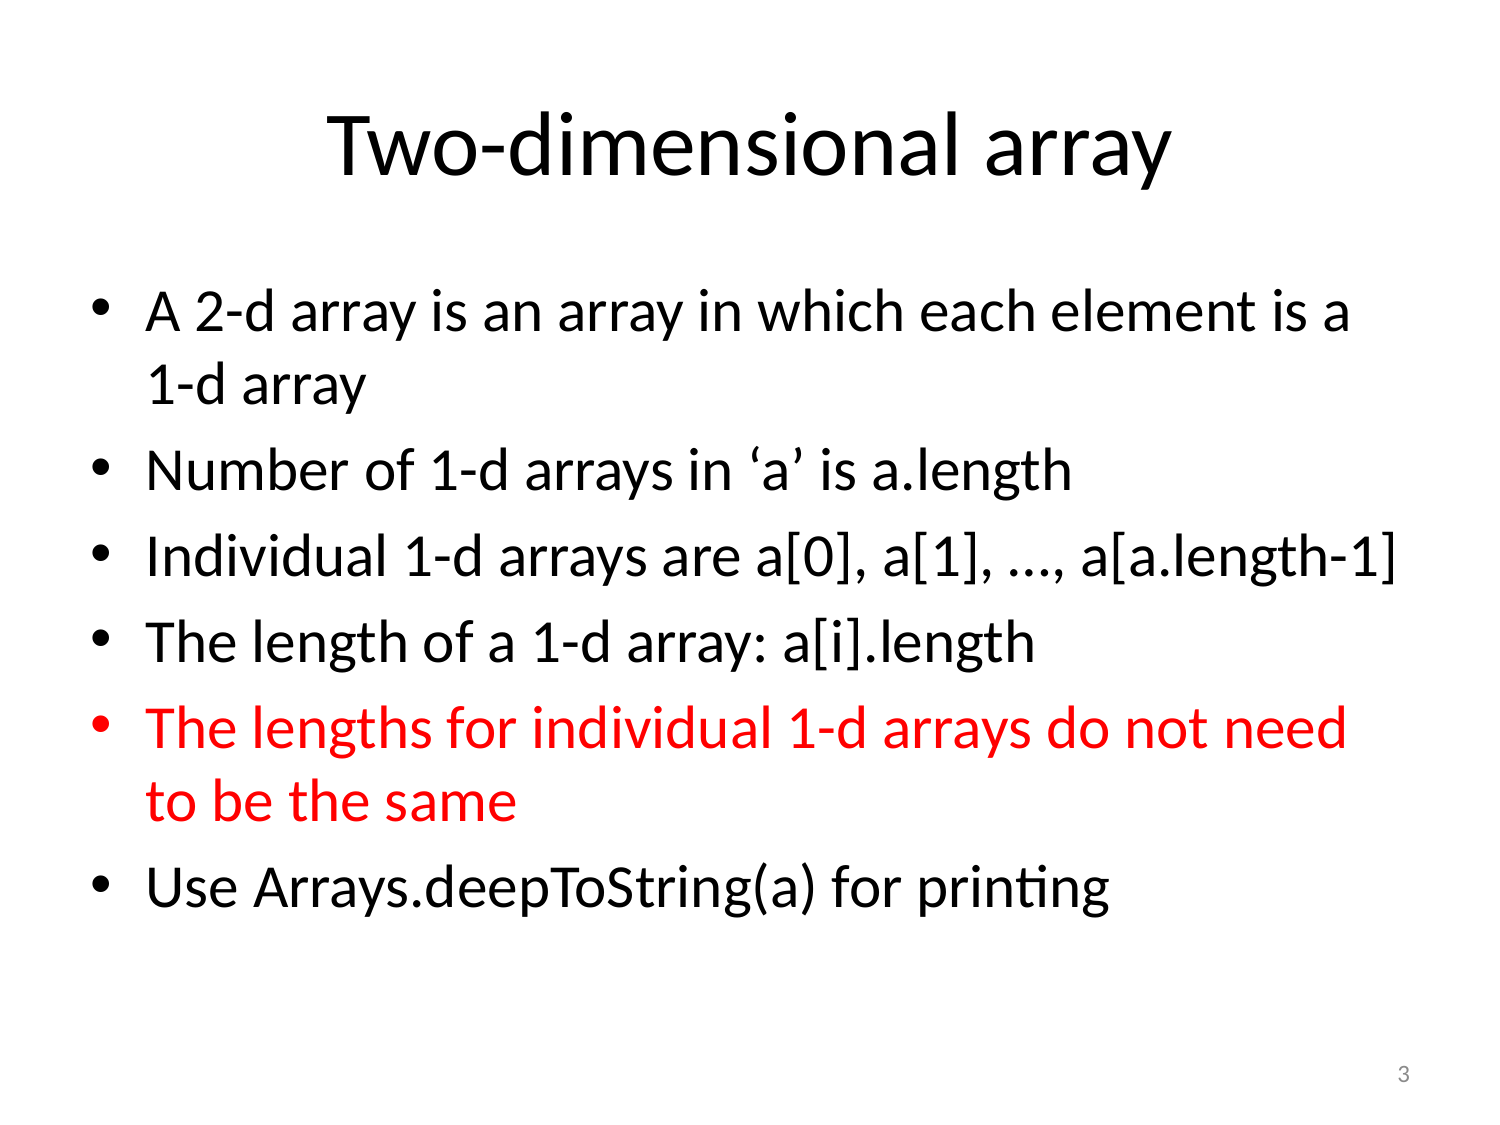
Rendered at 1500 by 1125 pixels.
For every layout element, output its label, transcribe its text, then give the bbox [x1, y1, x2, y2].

title Two-dimensional array [75, 45, 1425, 233]
slide_number 3 [1074, 1042, 1425, 1103]
list A 2-d array is an array in which each element is a 1-d array Number of 1-d arrays in ‘a’ is a.length Individual 1-d arrays are a[0], a[1], …, a[a.length-1] The length of a 1-d array: a[i].length The lengths for individual 1-d arrays do not need to be the same Use Arrays.deepToString(a) for printing [75, 262, 1425, 1005]
